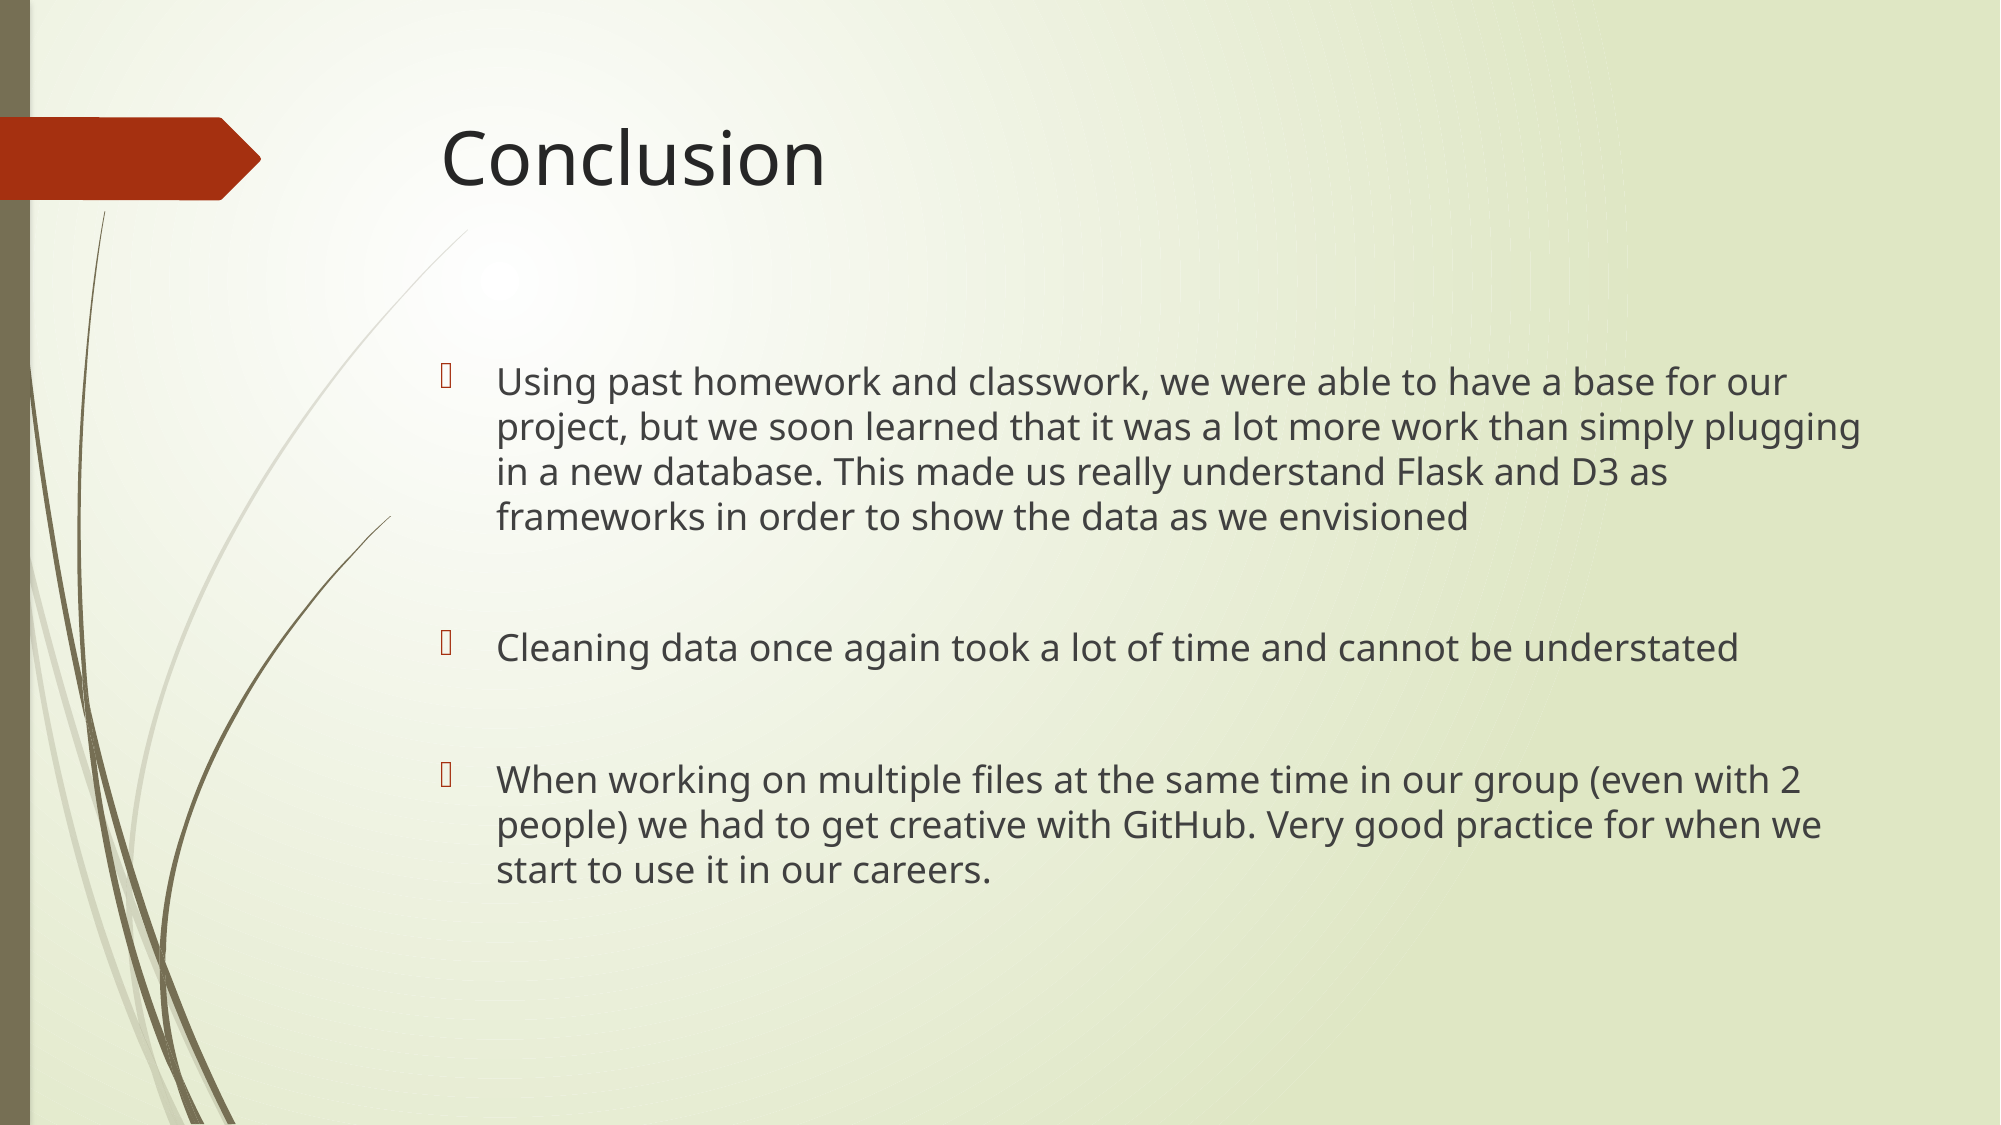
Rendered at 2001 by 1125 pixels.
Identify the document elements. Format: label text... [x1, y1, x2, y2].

list Using past homework and classwork, we were able to have a base for our project, but we soon learned that it was a lot more work than simply plugging in a new database. This made us really understand Flask and D3 as frameworks in order to show the data as we envisioned Cleaning data once again took a lot of time and cannot be understated When working on multiple files at the same time in our group (even with 2 people) we had to get creative with GitHub. Very good practice for when we start to use it in our careers. [424, 350, 1888, 970]
title Conclusion [425, 102, 1888, 313]
